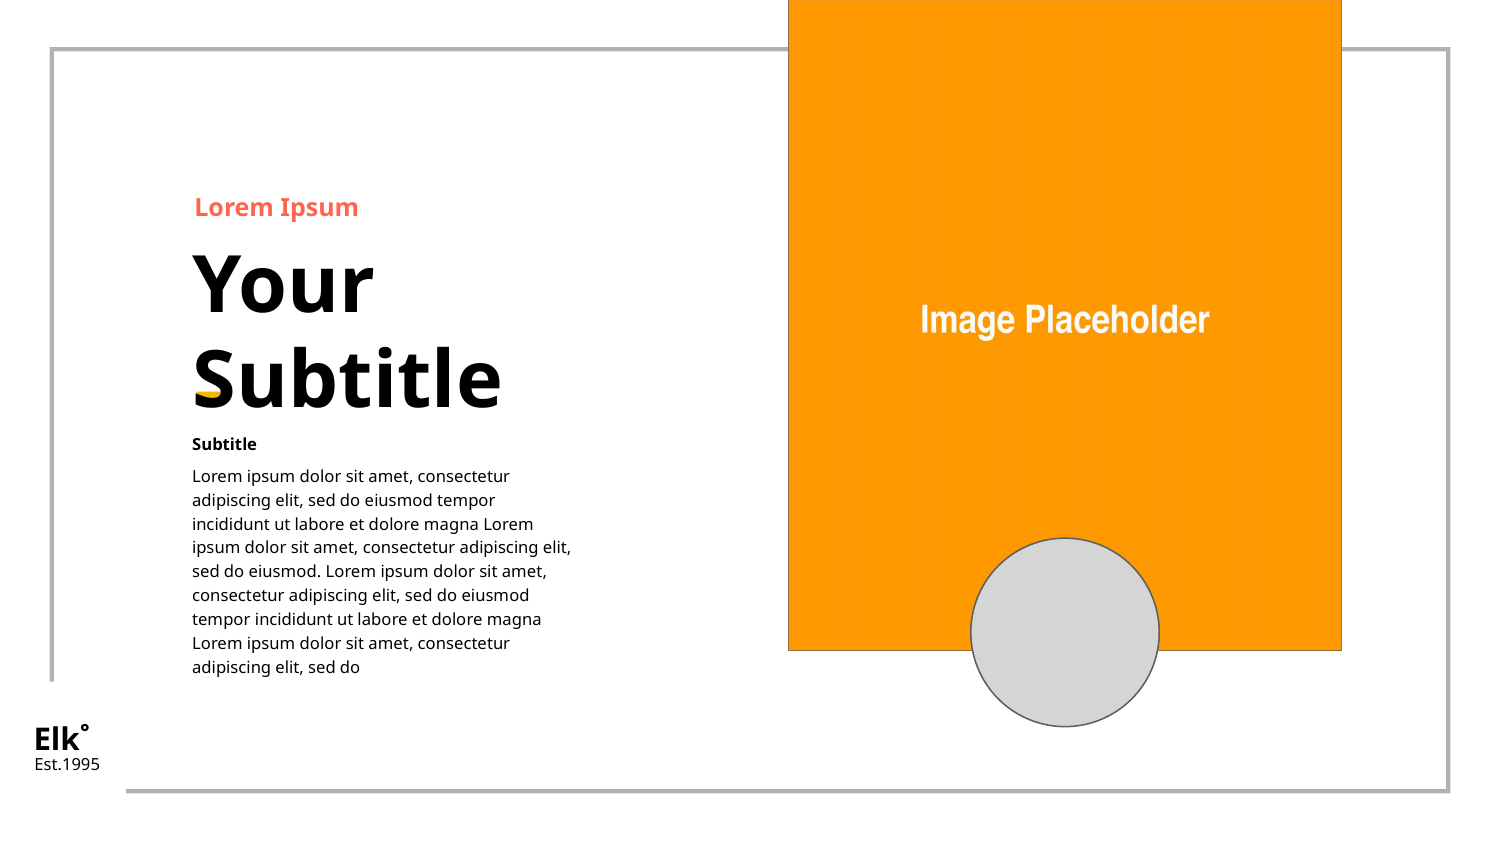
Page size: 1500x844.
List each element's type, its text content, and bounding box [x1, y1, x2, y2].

list Subtitle [187, 430, 268, 458]
list Elk˚ [29, 714, 109, 761]
text_box [974, 659, 1156, 727]
picture [788, 0, 1342, 651]
list Your Subtitle [188, 277, 602, 379]
list Lorem Ipsum [190, 187, 498, 226]
list Lorem ipsum dolor sit amet, consectetur adipiscing elit, sed do eiusmod tempor incididunt ut labore et dolore magna Lorem ipsum dolor sit amet, consectetur adipiscing elit, sed do eiusmod. Lorem ipsum dolor sit amet, consectetur adipiscing elit, sed do eiusmod tempor incididunt ut labore et dolore magna Lorem ipsum dolor sit amet, consectetur adipiscing elit, sed do [187, 488, 582, 651]
list Est.1995 [27, 750, 107, 779]
